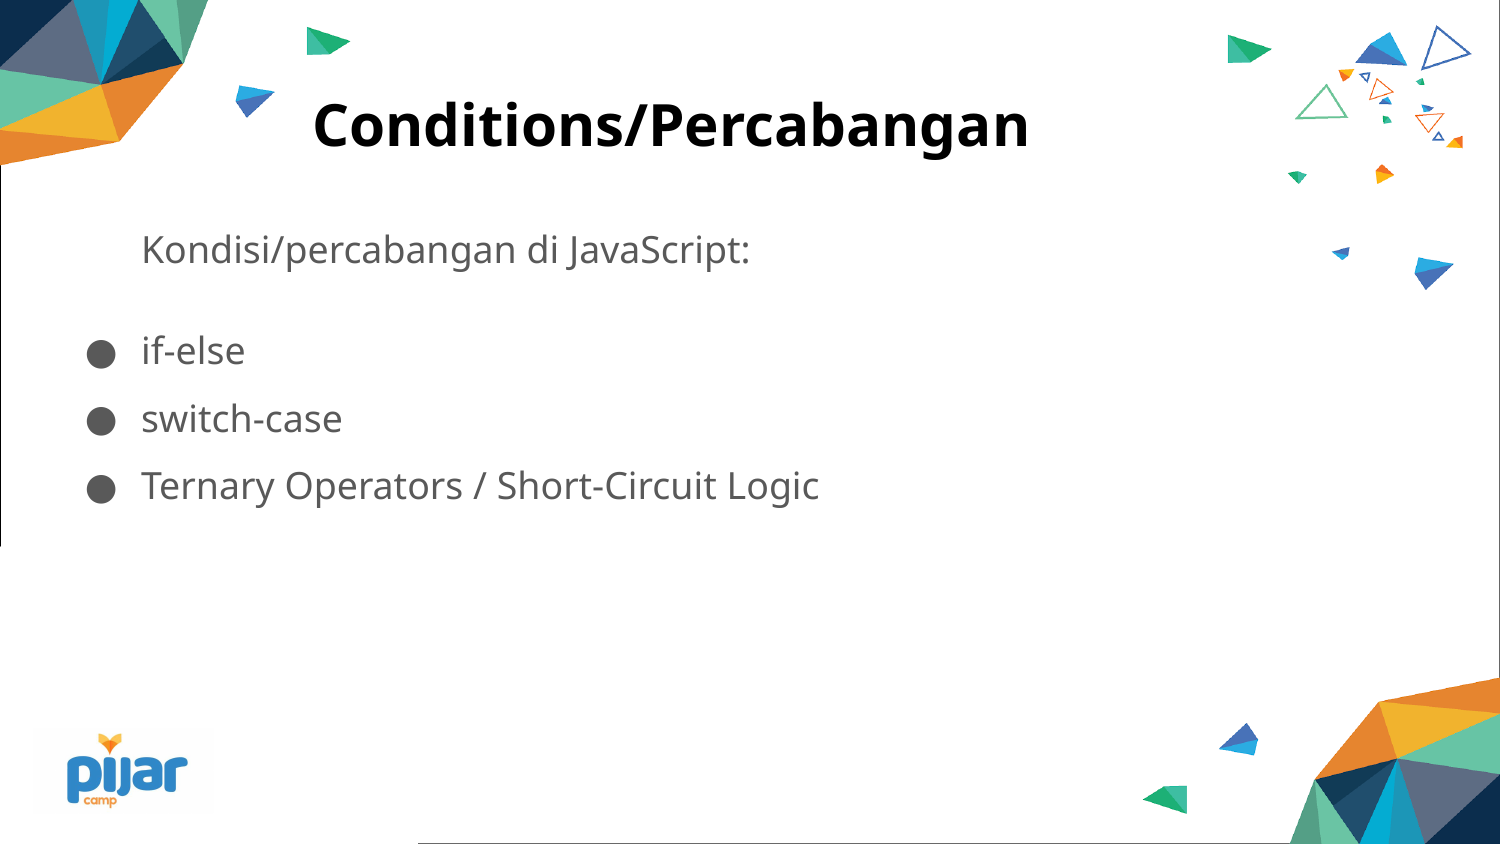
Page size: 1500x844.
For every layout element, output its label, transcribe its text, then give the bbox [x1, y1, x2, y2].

title Conditions/Percabangan [297, 72, 1449, 167]
picture [0, 0, 1500, 844]
list Kondisi/percabangan di JavaScript: if-else switch-case Ternary Operators / Short-Circuit Logic [51, 189, 1449, 750]
